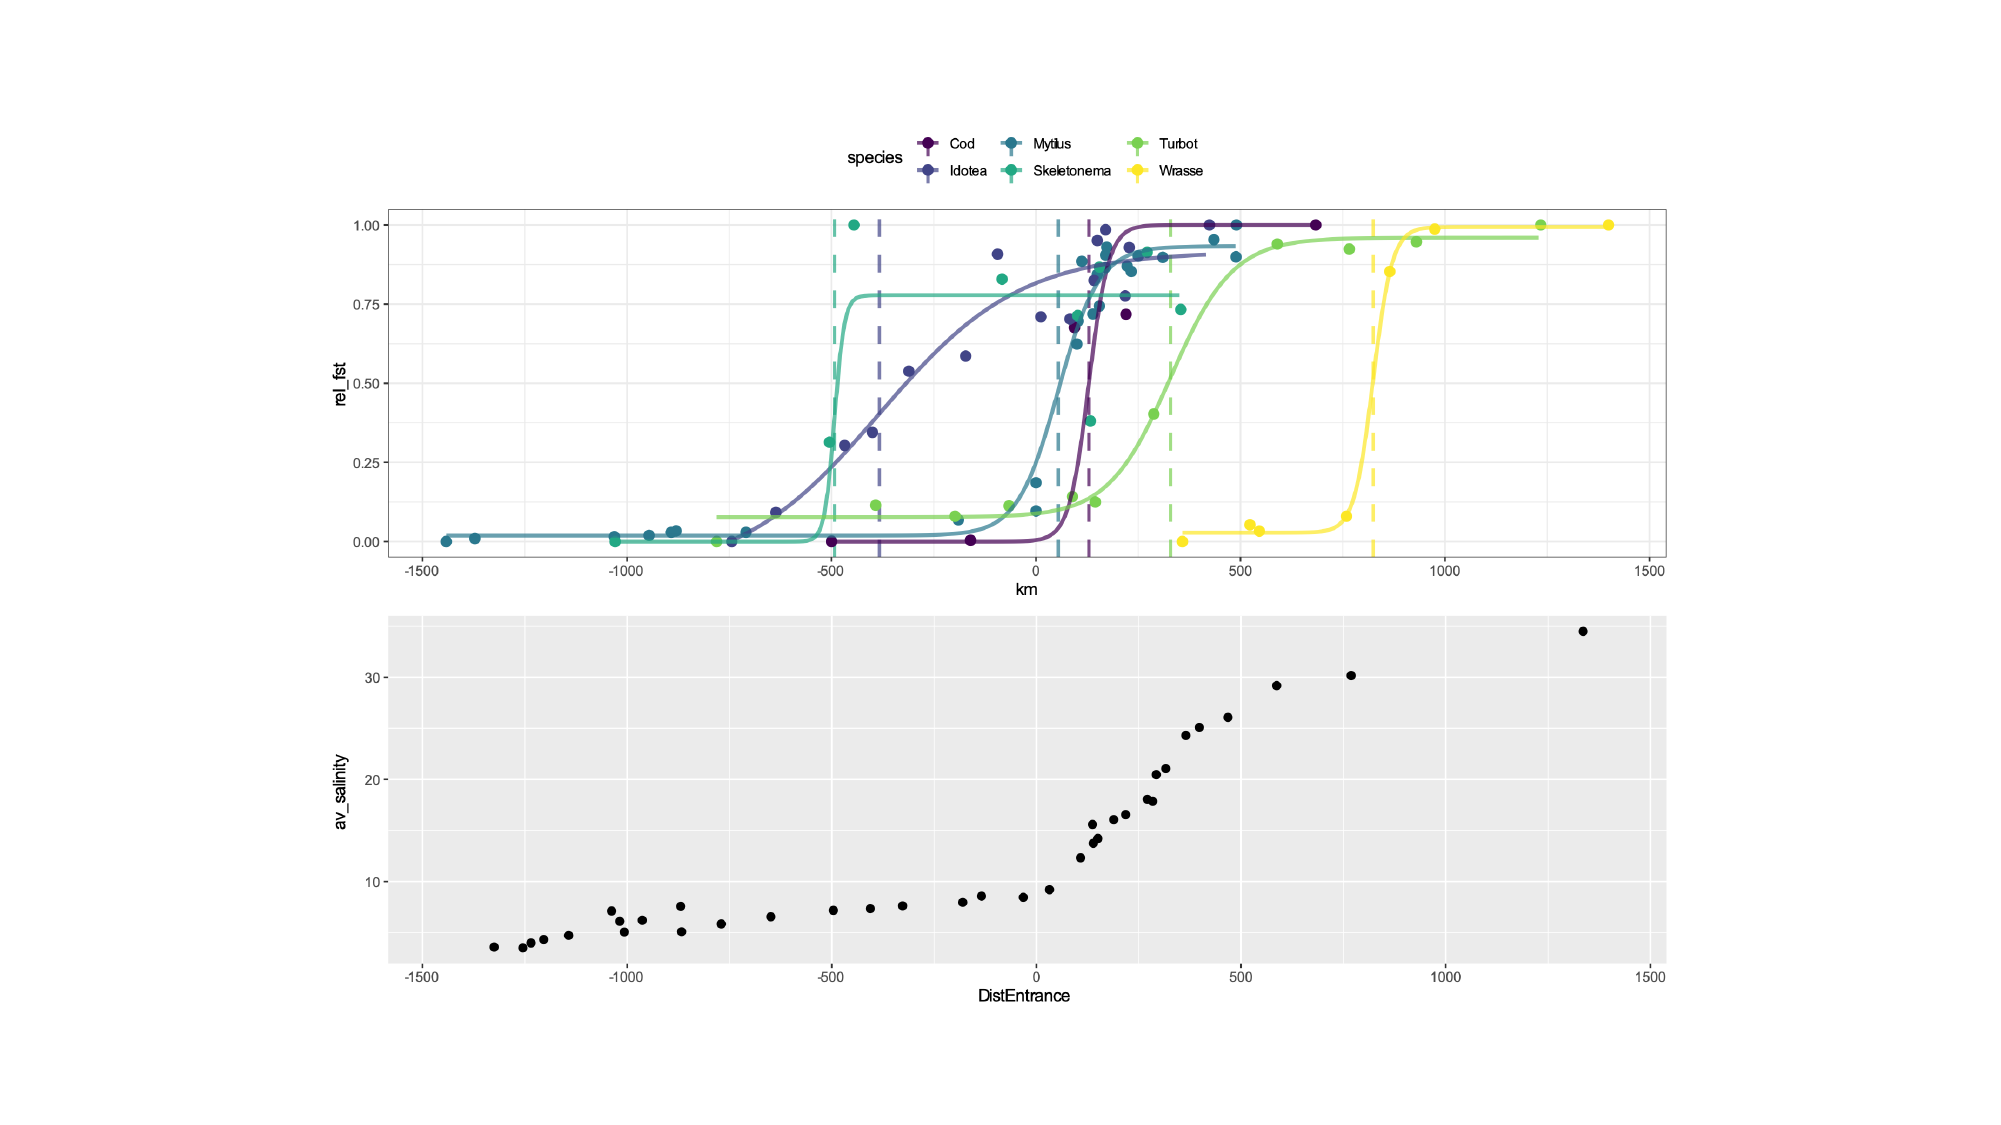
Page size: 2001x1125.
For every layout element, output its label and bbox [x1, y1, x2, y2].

picture [324, 112, 1675, 1013]
